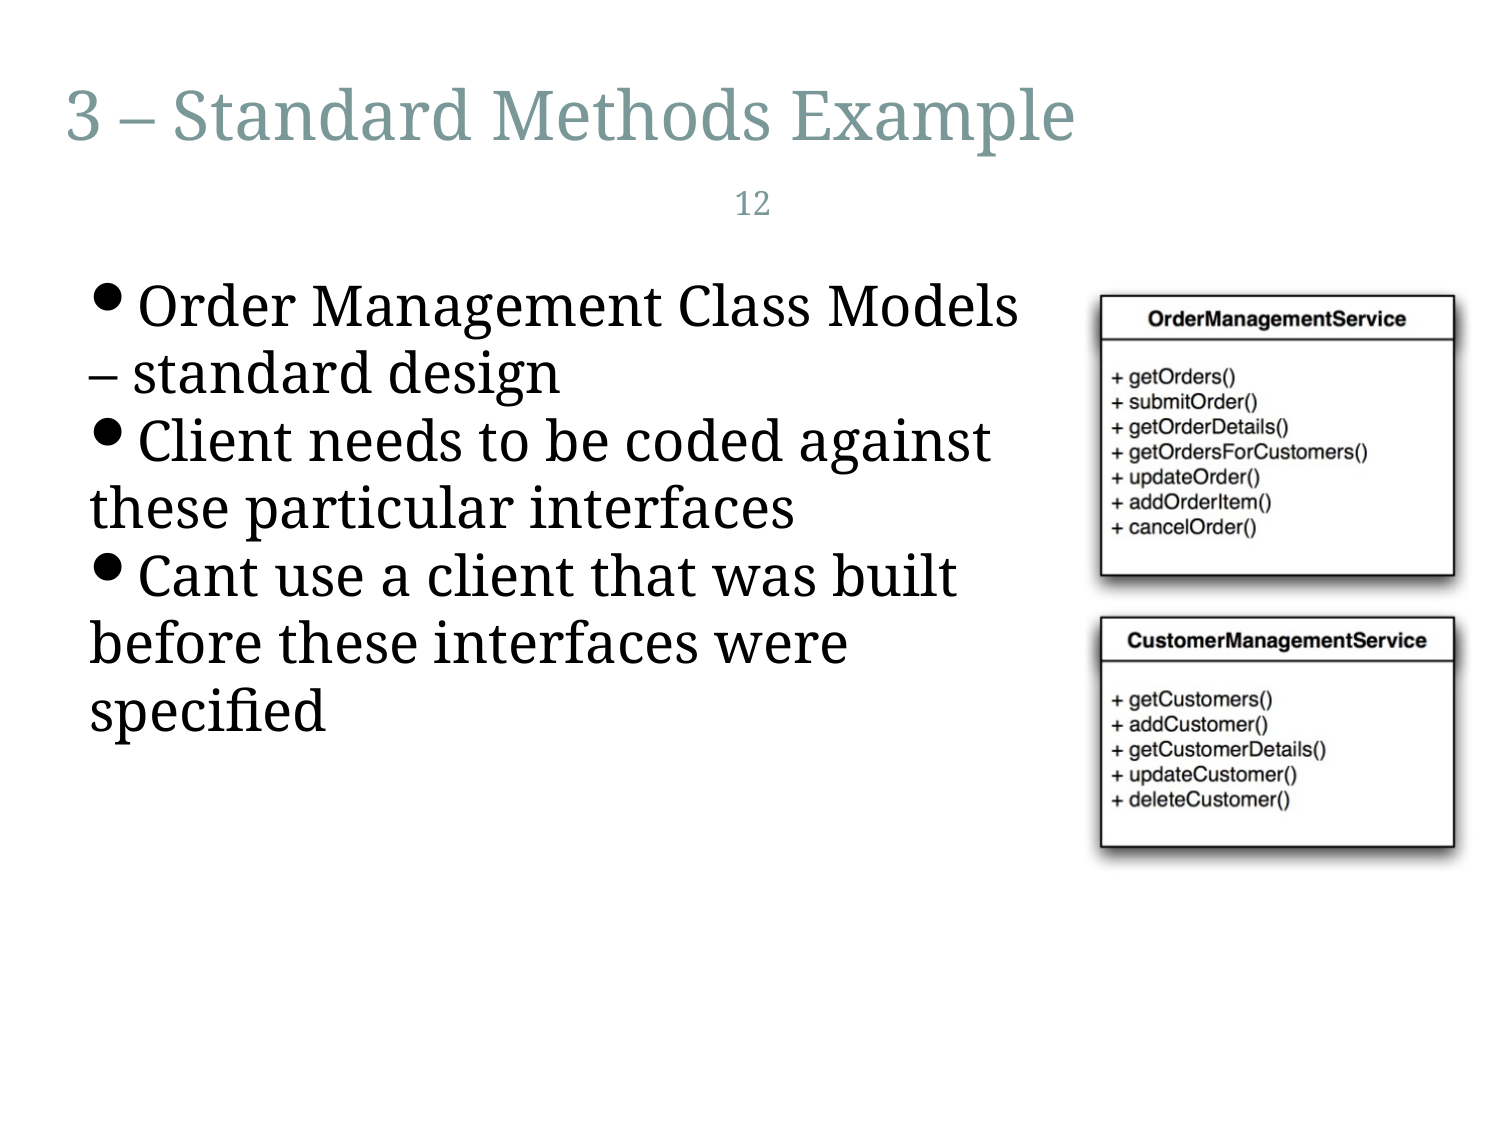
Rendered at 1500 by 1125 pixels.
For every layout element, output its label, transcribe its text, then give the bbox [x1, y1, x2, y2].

text_box 3 – Standard Methods Example [49, 37, 1450, 162]
picture [1077, 280, 1477, 878]
text_box 12 [715, 168, 791, 241]
text_box Order Management Class Models – standard design Client needs to be coded against these particular interfaces Cant use a client that was built before these interfaces were specified [75, 262, 1067, 1005]
